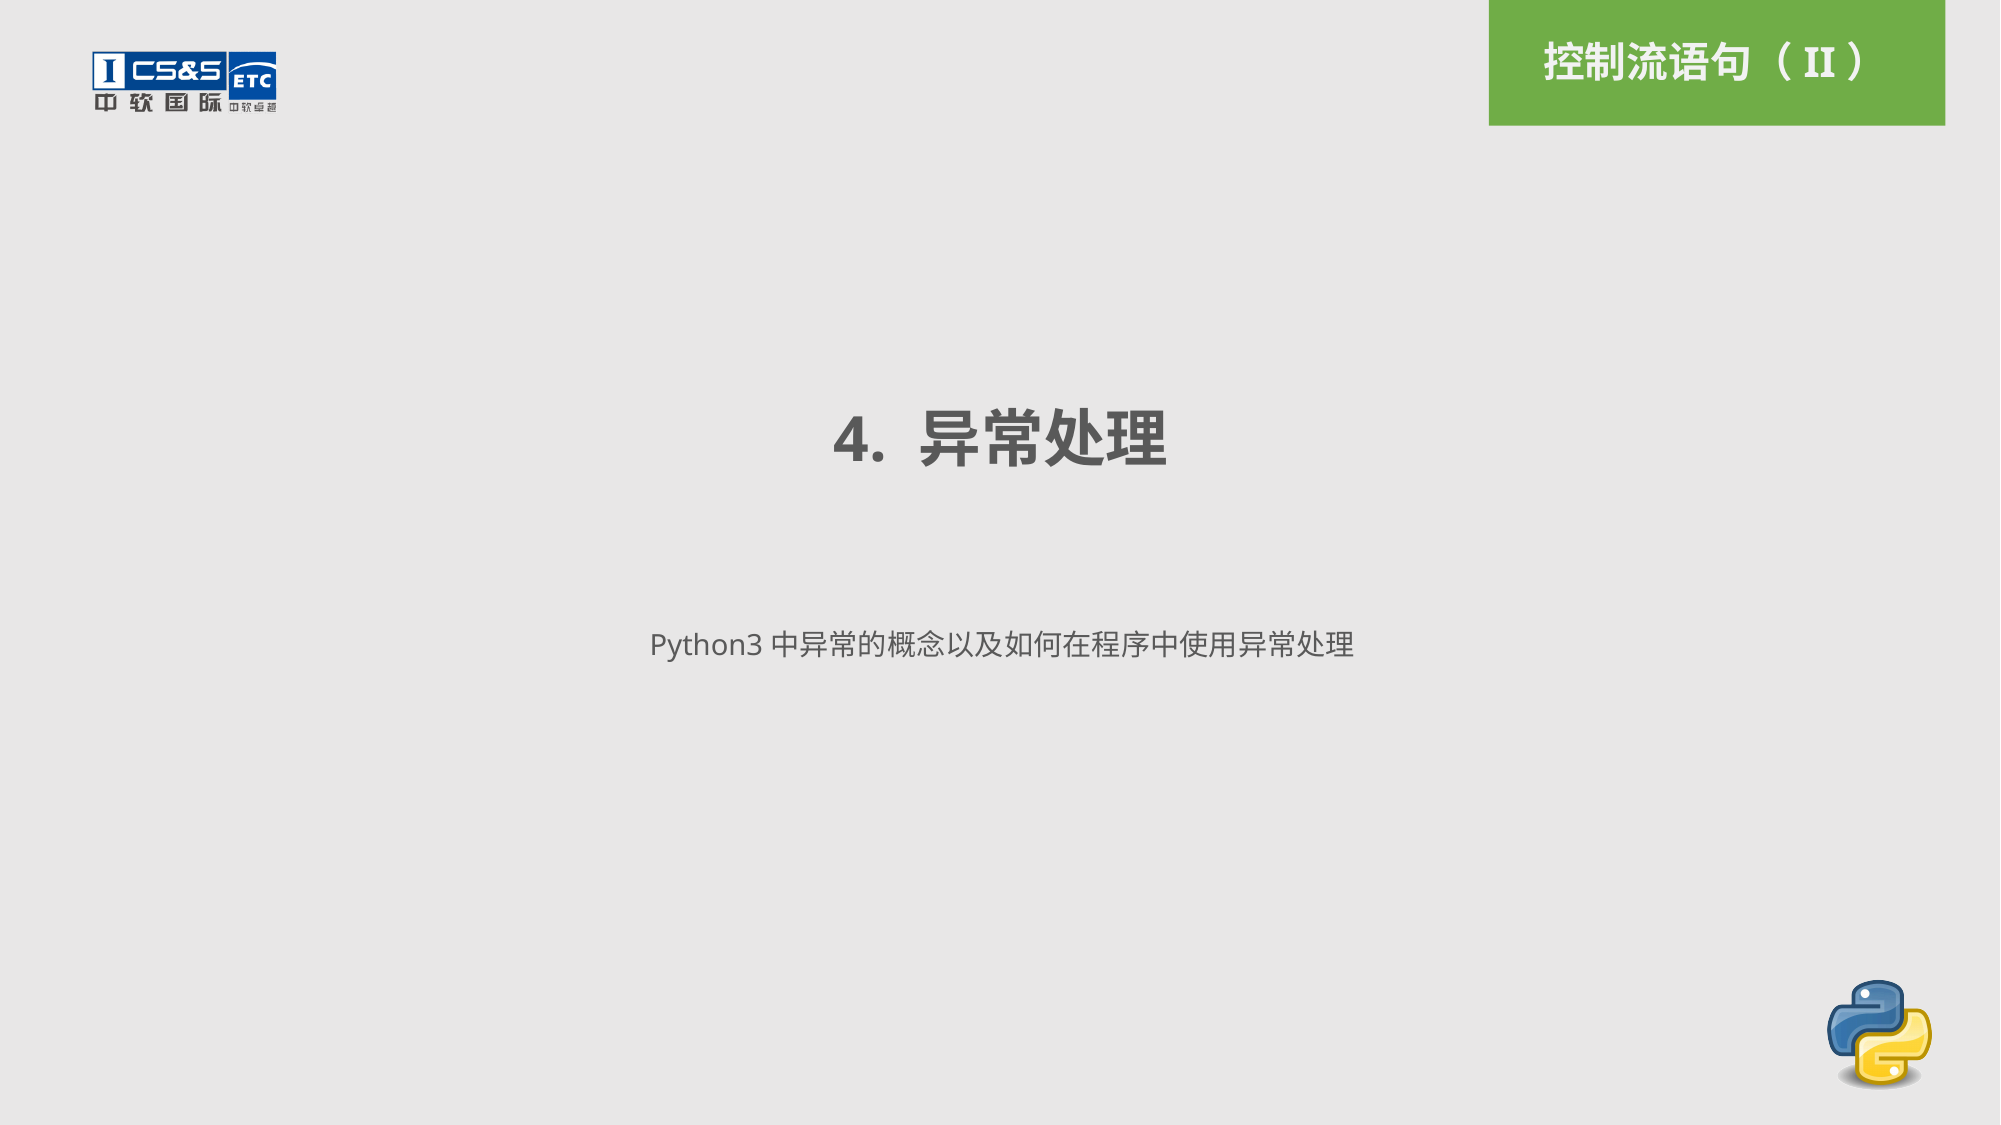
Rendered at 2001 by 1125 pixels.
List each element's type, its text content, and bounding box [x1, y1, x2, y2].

text_box Python3中异常的概念以及如何在程序中使用异常处理 [211, 531, 1793, 739]
text_box 控制流语句（II） [1490, 34, 1941, 98]
picture [1820, 977, 1939, 1095]
picture [90, 49, 278, 114]
title 4. 异常处理 [554, 374, 1448, 508]
